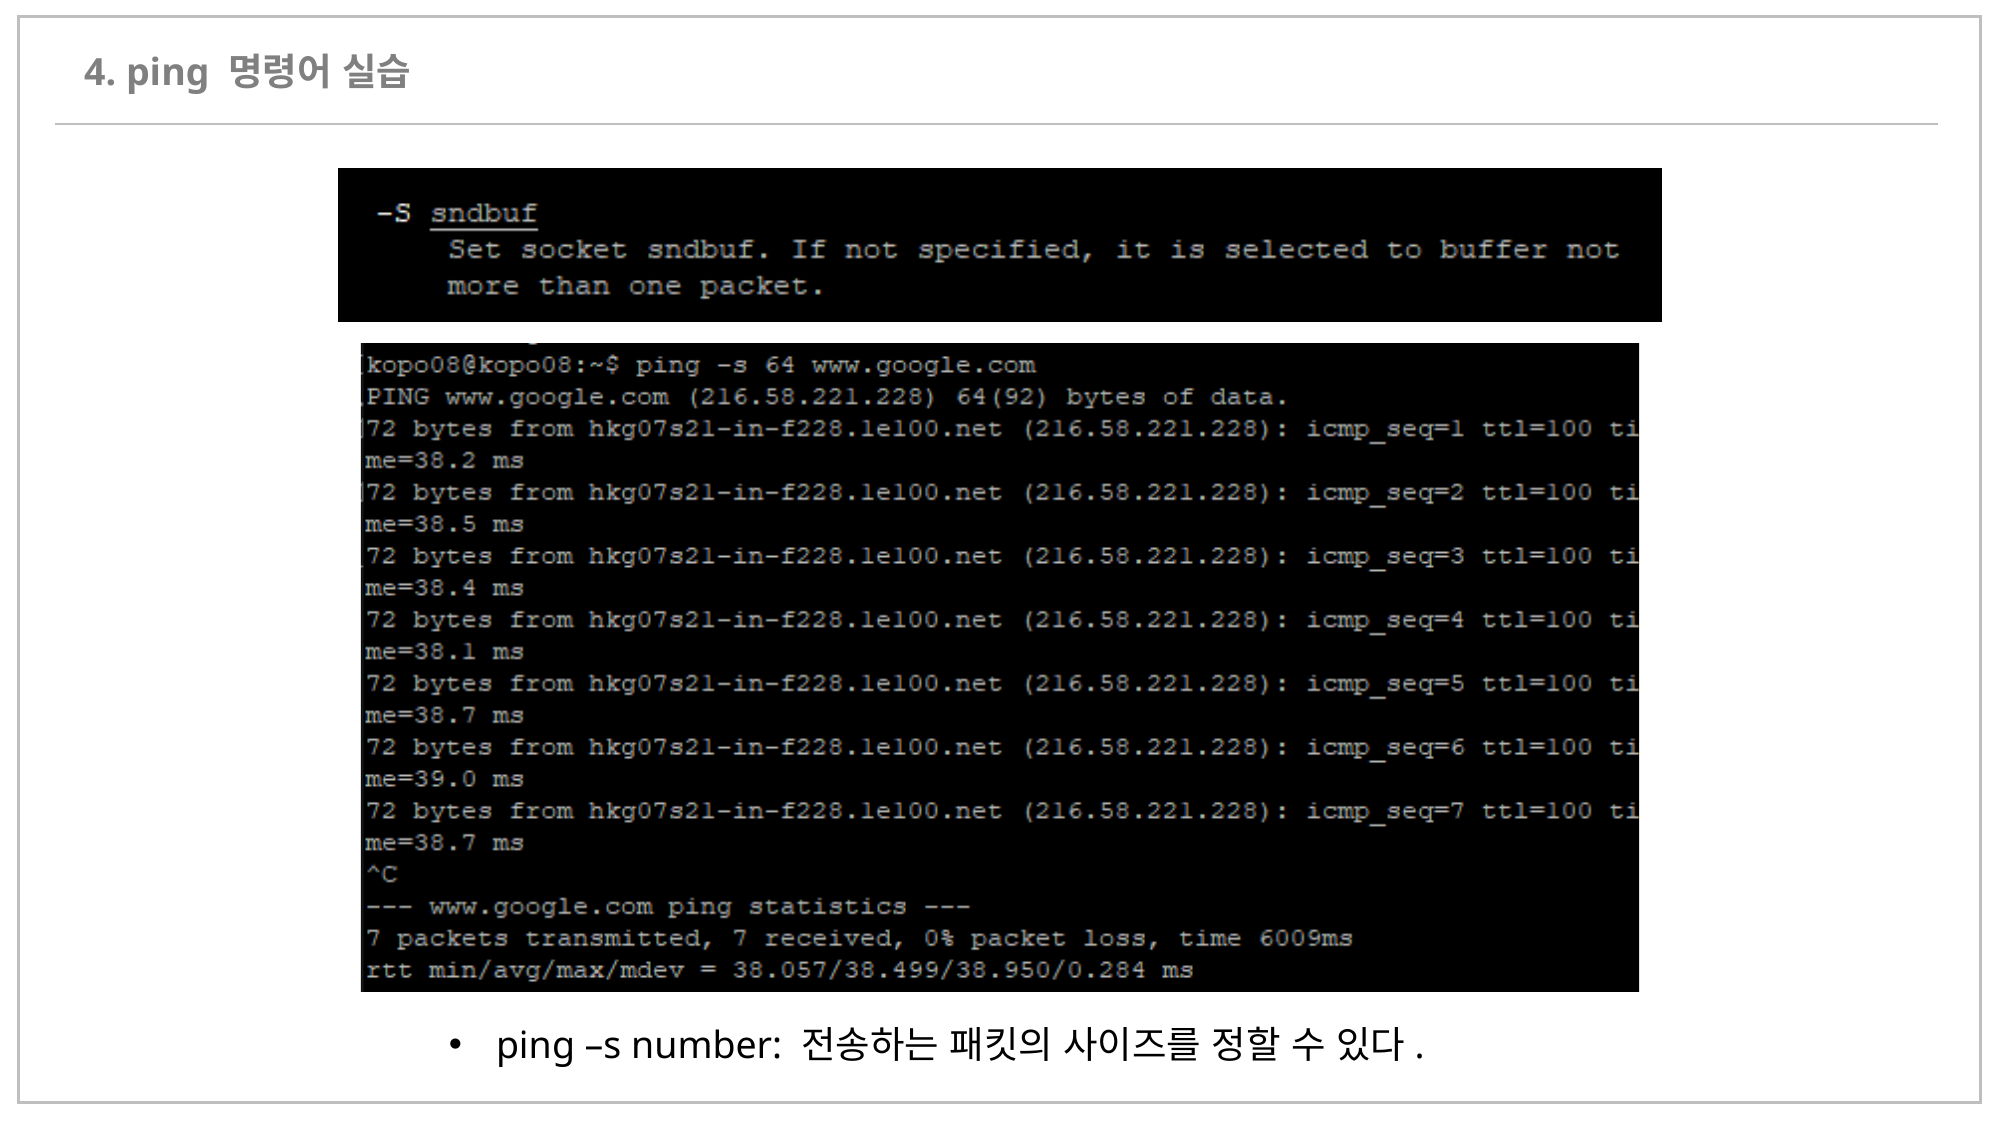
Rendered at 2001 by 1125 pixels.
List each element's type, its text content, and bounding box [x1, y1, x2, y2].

picture [338, 168, 1662, 322]
text_box ping –s number: 전송하는 패킷의 사이즈를 정할 수 있다. [434, 1013, 1945, 1074]
picture [360, 343, 1640, 992]
text_box 4. ping 명령어 실습 [69, 41, 427, 101]
